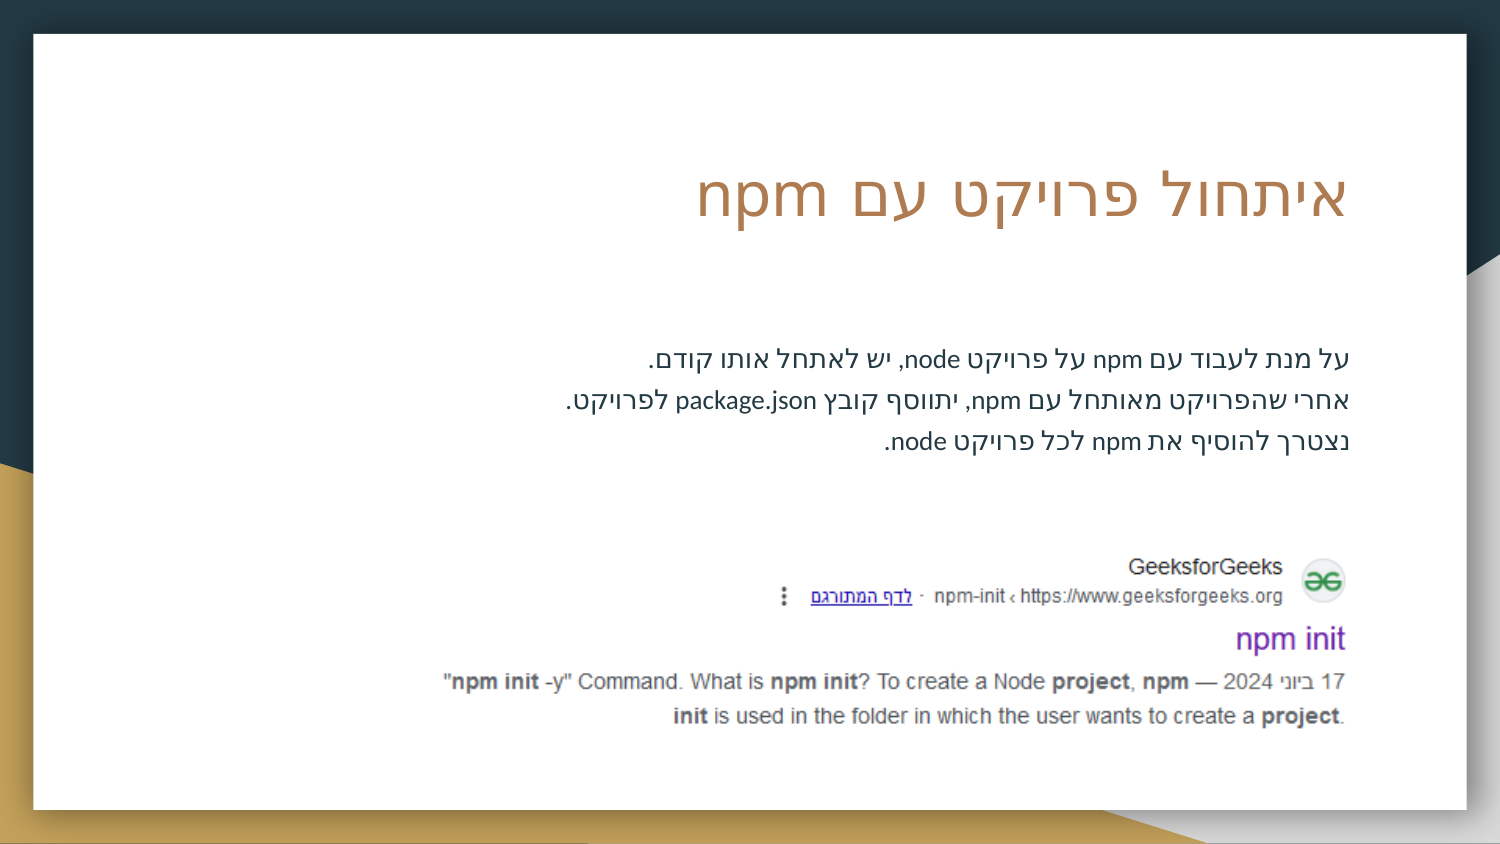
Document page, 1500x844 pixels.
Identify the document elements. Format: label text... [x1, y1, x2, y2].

list על מנת לעבוד עם npm על פרויקט node, יש לאתחל אותו קודם. אחרי שהפרויקט מאותחל עם npm, יתווסף קובץ package.json לפרויקט. נצטרך להוסיף את npm לכל פרויקט node. [134, 326, 1366, 729]
title איתחול פרויקט עם npm [134, 138, 1366, 296]
picture [402, 529, 1366, 771]
